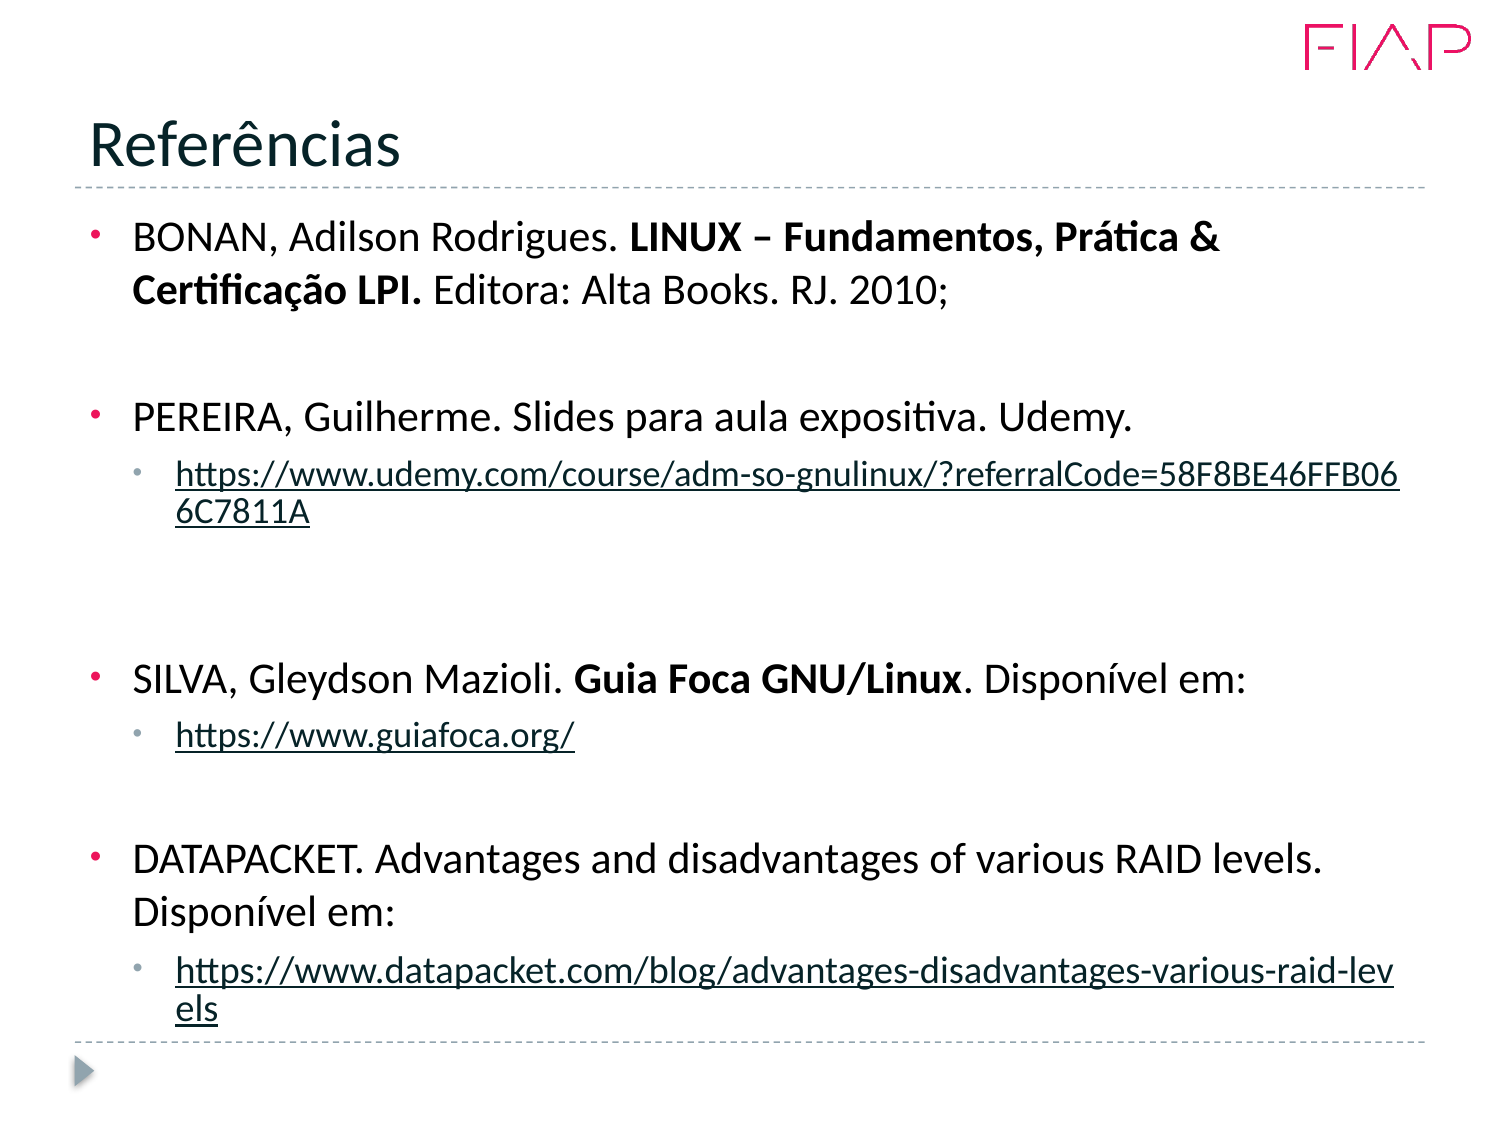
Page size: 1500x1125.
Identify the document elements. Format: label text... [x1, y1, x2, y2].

title Referências [75, 24, 1425, 188]
picture [1425, 24, 1471, 70]
list BONAN, Adilson Rodrigues. LINUX – Fundamentos, Prática & Certificação LPI. Editora: Alta Books. RJ. 2010; PEREIRA, Guilherme. Slides para aula expositiva. Udemy. https://www.udemy.com/course/adm-so-gnulinux/?referralCode=58F8BE46FFB066C7811A SILVA, Gleydson Mazioli. Guia Foca GNU/Linux. Disponível em: https://www.guiafoca.org/ DATAPACKET. Advantages and disadvantages of various RAID levels. Disponível em: https://www.datapacket.com/blog/advantages-disadvantages-various-raid-levels [75, 200, 1425, 1010]
